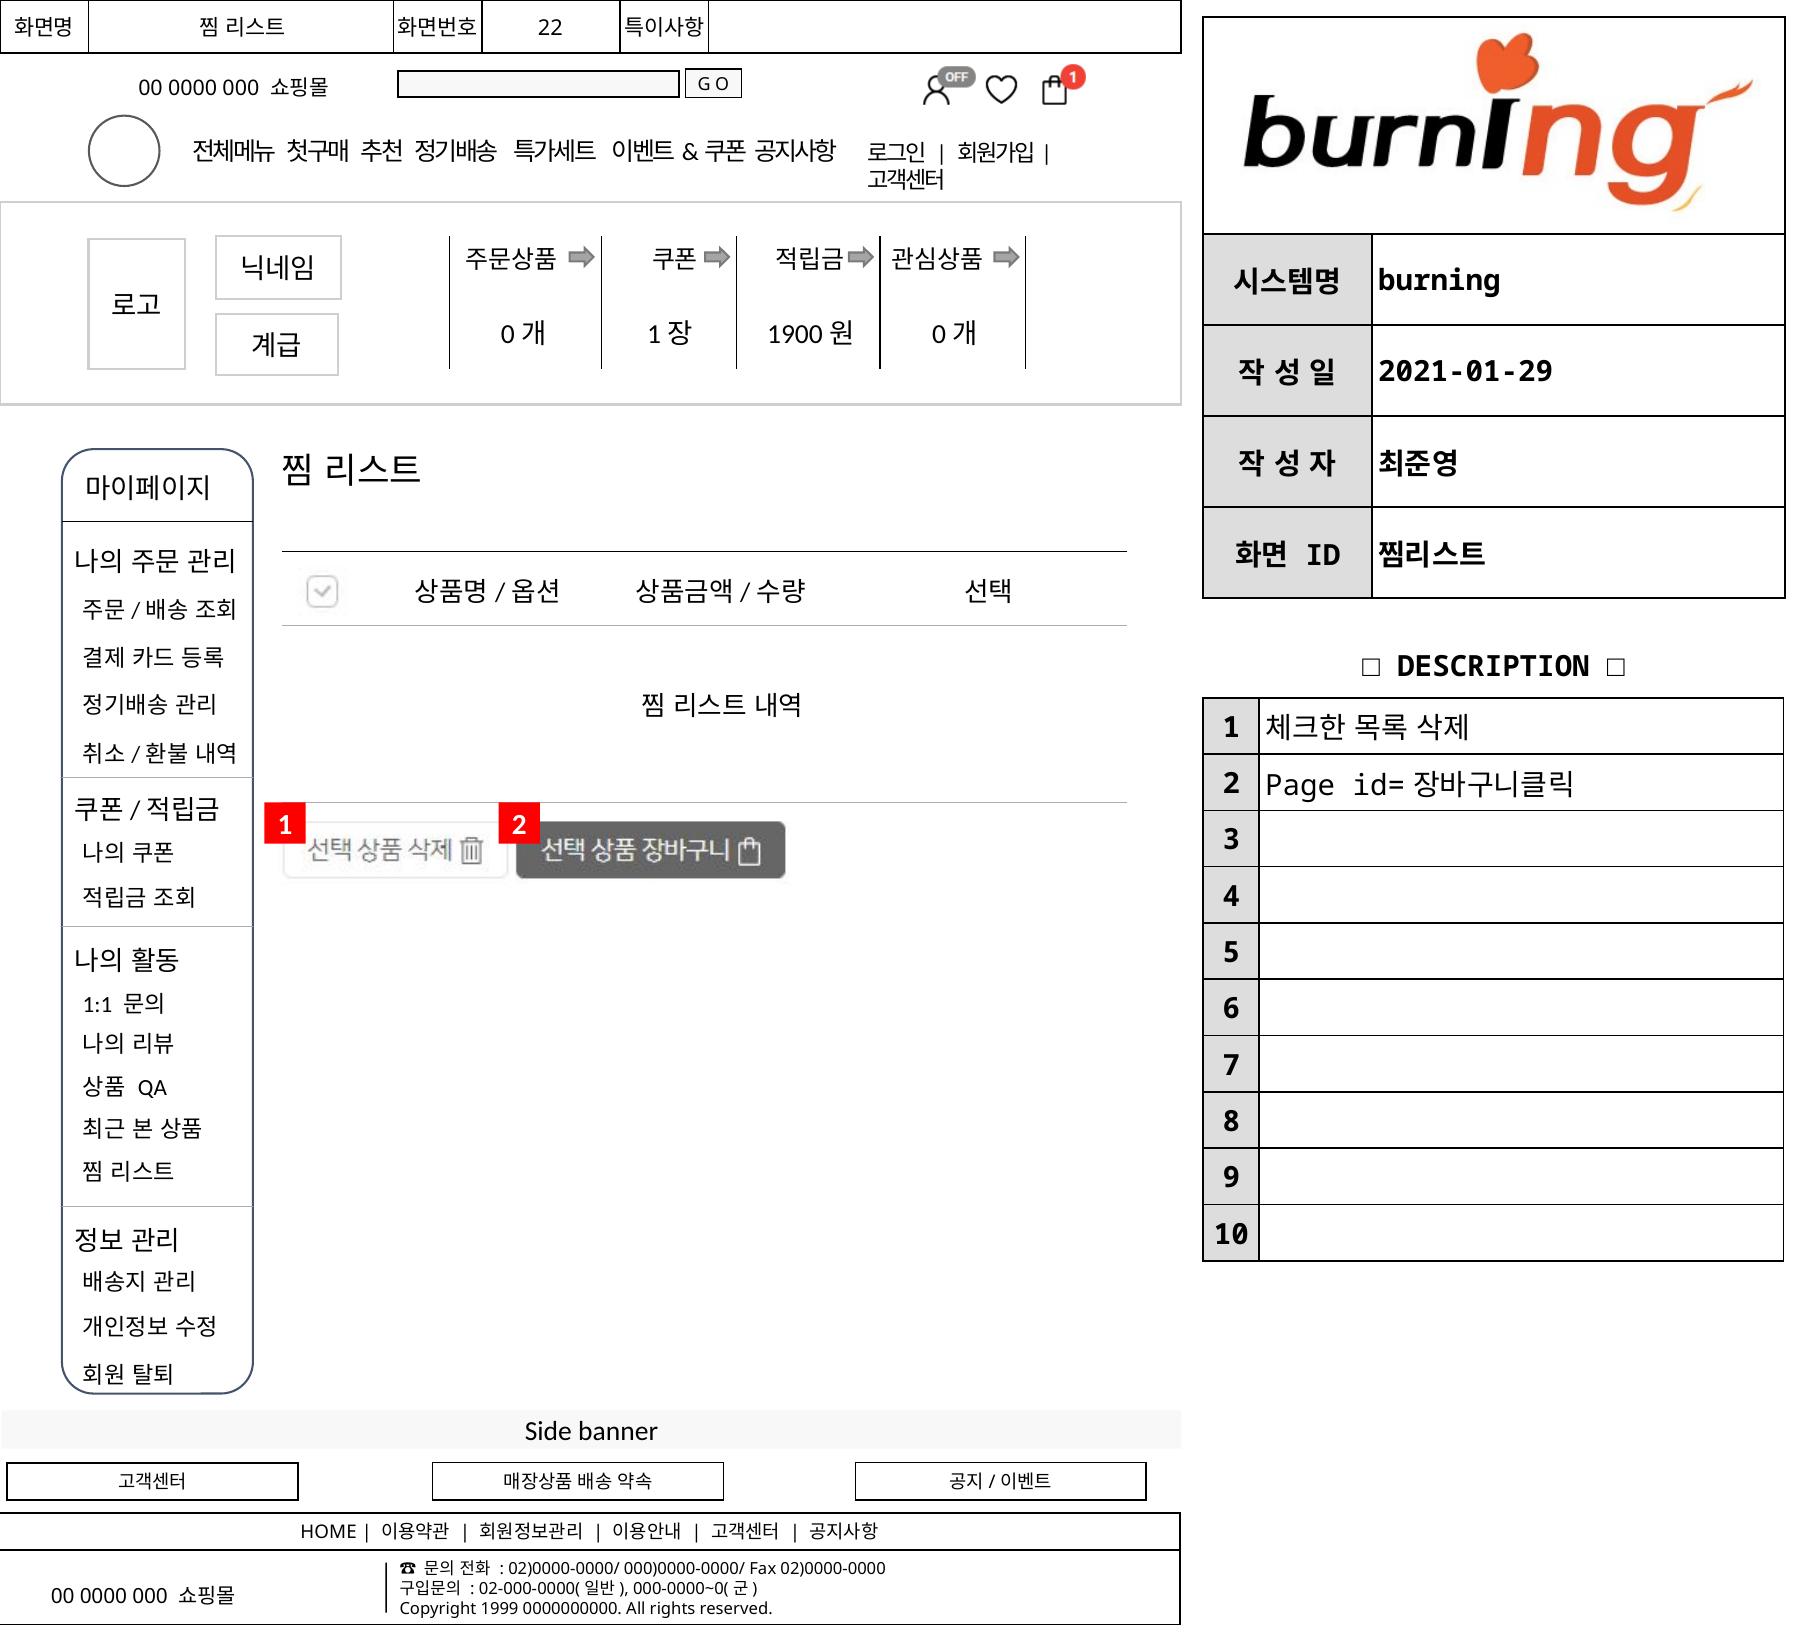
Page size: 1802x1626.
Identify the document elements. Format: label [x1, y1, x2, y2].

table_cell [1204, 326, 1371, 415]
picture [277, 809, 820, 904]
table_cell [1260, 811, 1783, 866]
table_cell [1204, 235, 1371, 324]
table_cell [1260, 867, 1783, 922]
table_cell [1204, 1149, 1258, 1204]
text_box [855, 1462, 1147, 1500]
table_cell [1204, 755, 1258, 810]
table_cell [1204, 924, 1258, 978]
text_box [432, 1462, 724, 1500]
picture [1204, 23, 1784, 230]
table_cell [1204, 1093, 1258, 1147]
picture [285, 566, 354, 616]
table_cell [1260, 980, 1783, 1035]
text_box [266, 441, 561, 499]
picture [895, 53, 1105, 124]
text_box [0, 128, 1182, 406]
table_cell [1204, 867, 1258, 922]
text_box [60, 448, 1127, 1396]
table_cell [1204, 811, 1258, 866]
table_header [1203, 633, 1784, 697]
text_box [87, 114, 161, 188]
text_box [7, 1462, 299, 1501]
table_cell [1204, 1205, 1258, 1260]
text_box [626, 681, 849, 729]
text_box [0, 1512, 1181, 1625]
table_cell [1373, 417, 1784, 506]
table_cell [1260, 1093, 1783, 1147]
text_box [0, 0, 1181, 53]
table_cell [1260, 1205, 1783, 1260]
table_cell [1260, 924, 1783, 978]
table_cell [1373, 508, 1784, 597]
table_cell [1260, 755, 1783, 810]
table_cell [1204, 508, 1371, 597]
table_cell [1260, 1149, 1783, 1204]
text_box [123, 67, 742, 109]
text_box [1, 1409, 1182, 1450]
table_cell [1204, 699, 1258, 753]
table_cell [1260, 699, 1783, 753]
table_cell [1204, 1036, 1258, 1091]
table_cell [1373, 235, 1784, 324]
table_cell [1373, 326, 1784, 415]
table_cell [1204, 417, 1371, 506]
table_cell [1204, 980, 1258, 1035]
text_box [620, 567, 855, 615]
table_header [1204, 18, 1784, 23]
table_cell [1260, 1036, 1783, 1091]
text_box [949, 567, 1183, 615]
